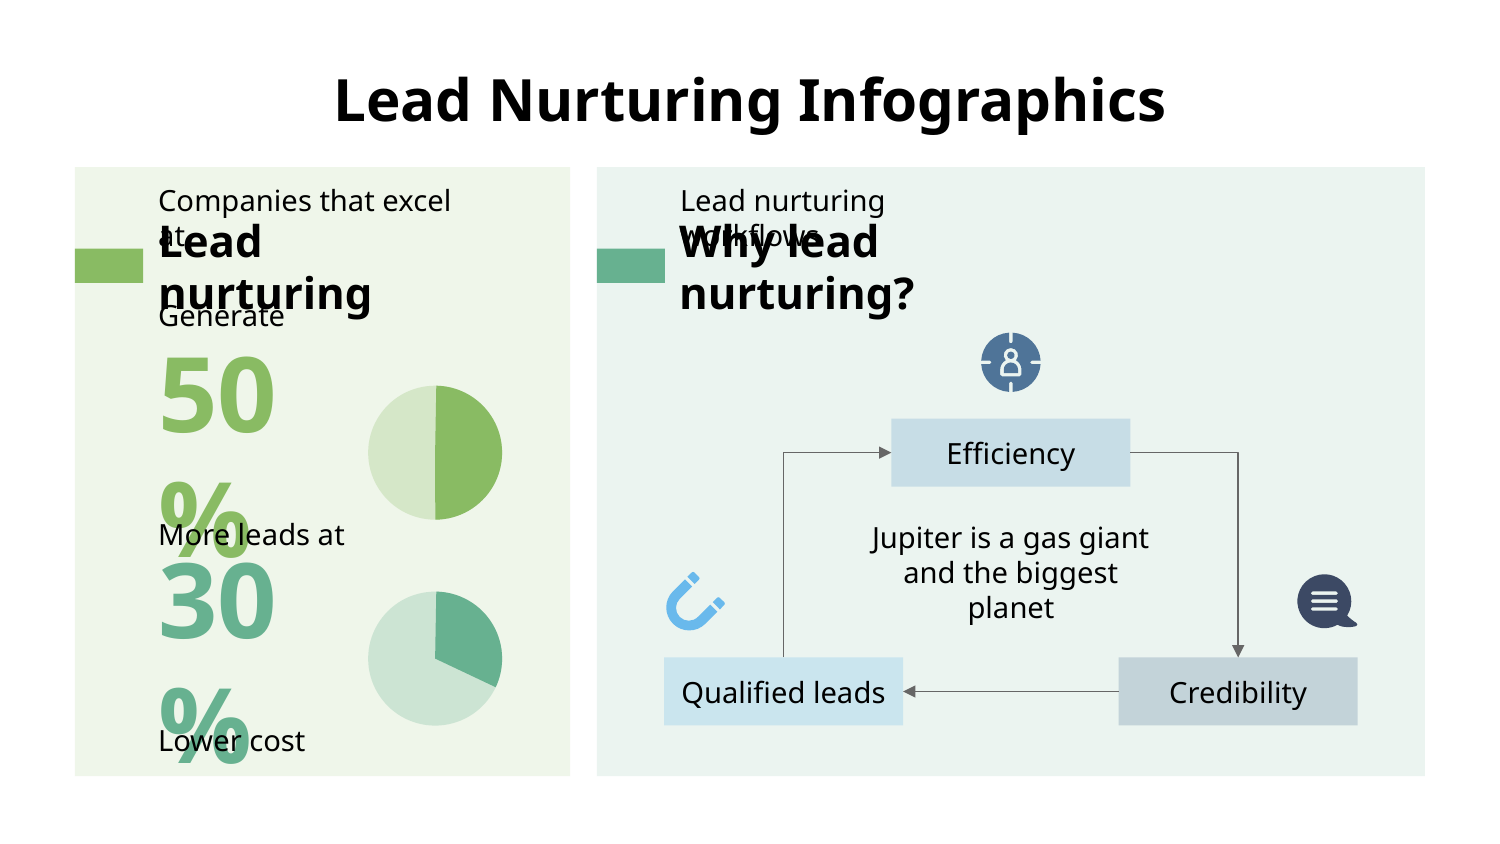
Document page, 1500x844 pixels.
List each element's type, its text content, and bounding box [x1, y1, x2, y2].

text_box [663, 418, 1359, 726]
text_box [142, 191, 489, 340]
title Lead Nurturing Infographics [75, 67, 1425, 129]
text_box [596, 167, 1425, 777]
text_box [734, 500, 941, 610]
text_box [142, 397, 489, 559]
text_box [367, 591, 503, 726]
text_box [663, 571, 726, 631]
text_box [663, 191, 1041, 291]
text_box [142, 603, 489, 764]
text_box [980, 332, 1041, 393]
text_box [74, 248, 137, 283]
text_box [1130, 452, 1239, 658]
text_box [596, 248, 658, 283]
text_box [367, 385, 503, 520]
text_box [74, 167, 571, 777]
